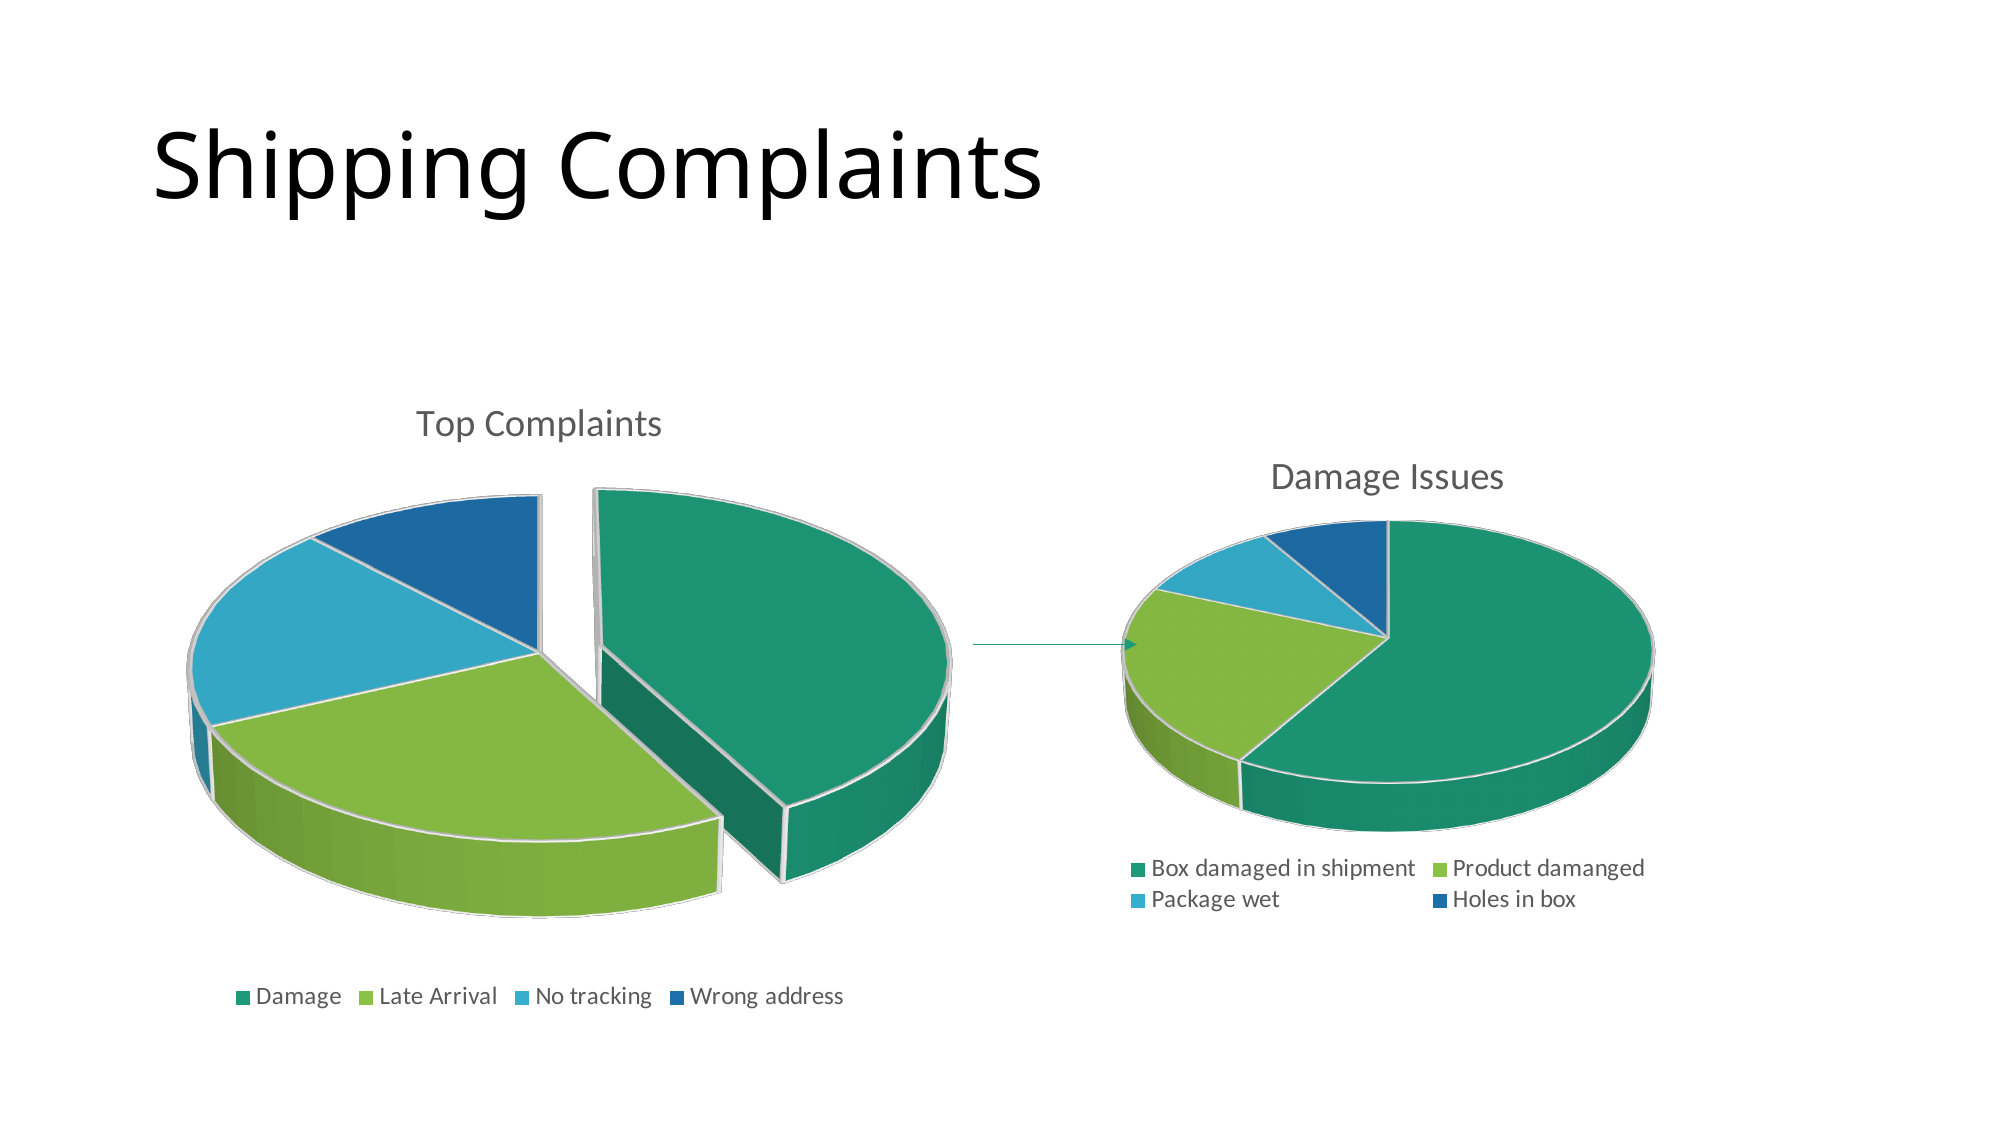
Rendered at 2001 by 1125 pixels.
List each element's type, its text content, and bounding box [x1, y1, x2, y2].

title Shipping Complaints [137, 59, 1863, 278]
chart [51, 373, 1776, 1017]
